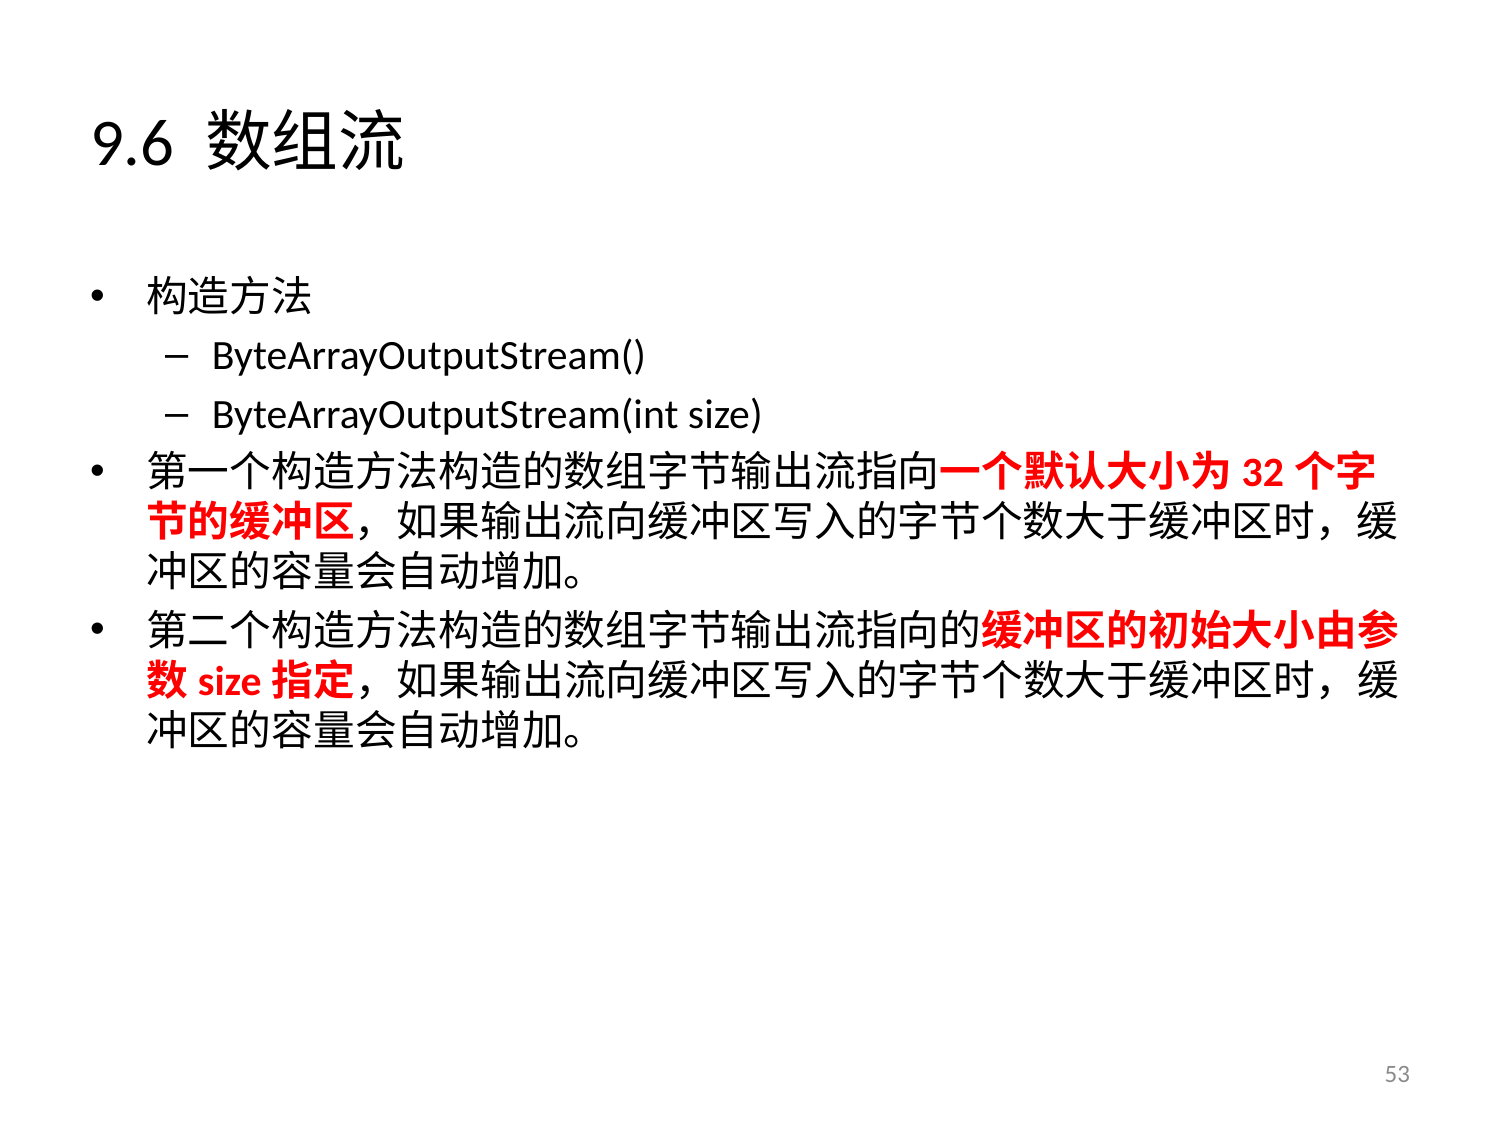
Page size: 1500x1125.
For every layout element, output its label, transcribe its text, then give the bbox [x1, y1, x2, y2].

slide_number 53 [1074, 1042, 1425, 1103]
list 构造方法 ByteArrayOutputStream() ByteArrayOutputStream(int size) 第一个构造方法构造的数组字节输出流指向一个默认大小为32个字节的缓冲区，如果输出流向缓冲区写入的字节个数大于缓冲区时，缓冲区的容量会自动增加。 第二个构造方法构造的数组字节输出流指向的缓冲区的初始大小由参数size指定，如果输出流向缓冲区写入的字节个数大于缓冲区时，缓冲区的容量会自动增加。 [75, 262, 1425, 1005]
title 9.6 数组流 [75, 45, 1425, 233]
